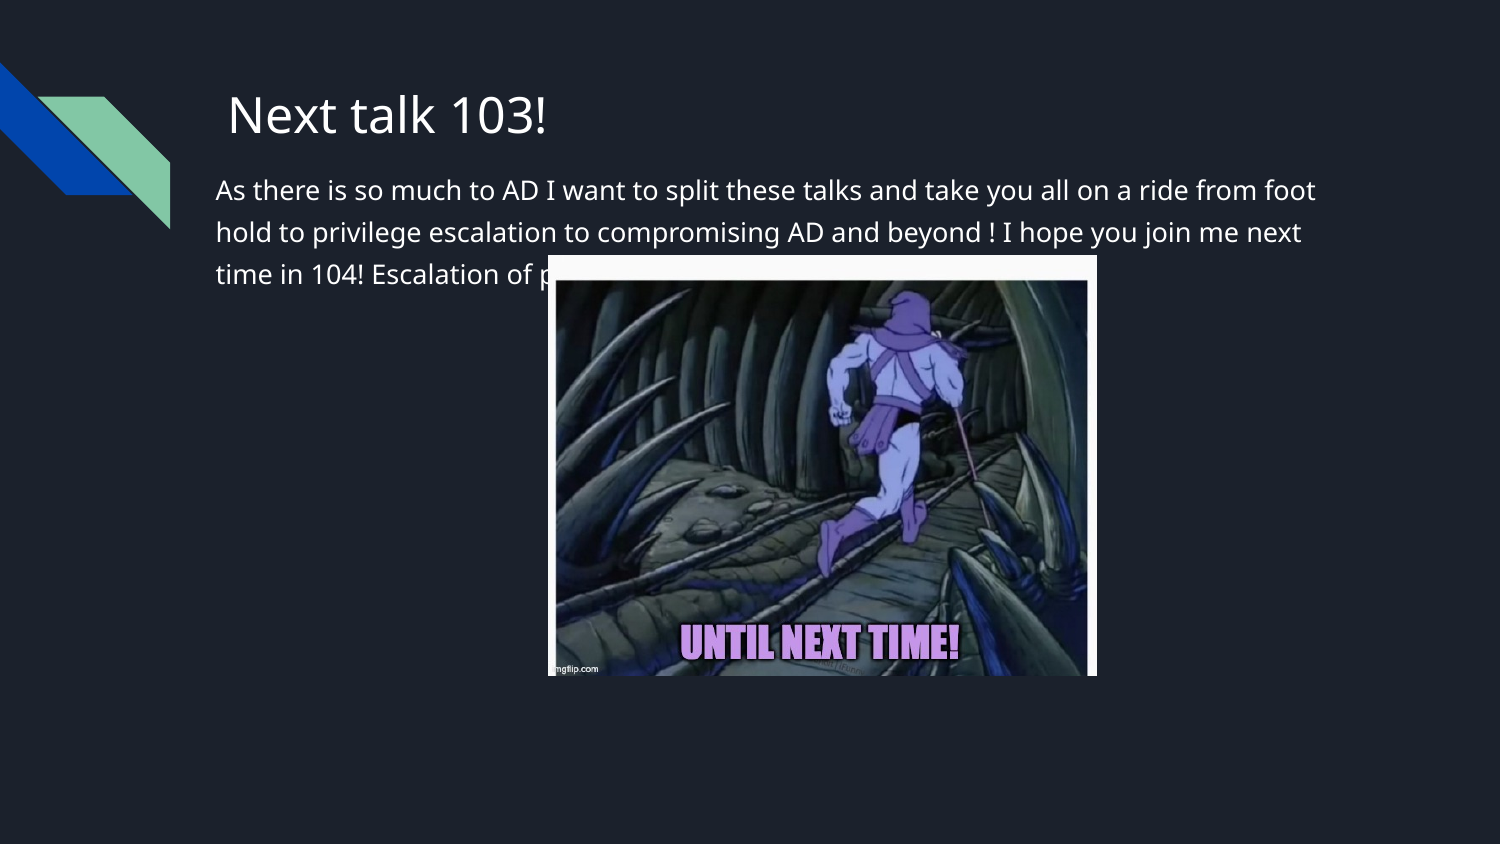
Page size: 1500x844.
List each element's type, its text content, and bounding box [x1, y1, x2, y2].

list As there is so much to AD I want to split these talks and take you all on a ride from foot hold to privilege escalation to compromising AD and beyond ! I hope you join me next time in 104! Escalation of privileges.! [200, 150, 1356, 629]
picture [548, 255, 1097, 676]
title Next talk 103! [212, 64, 1368, 215]
